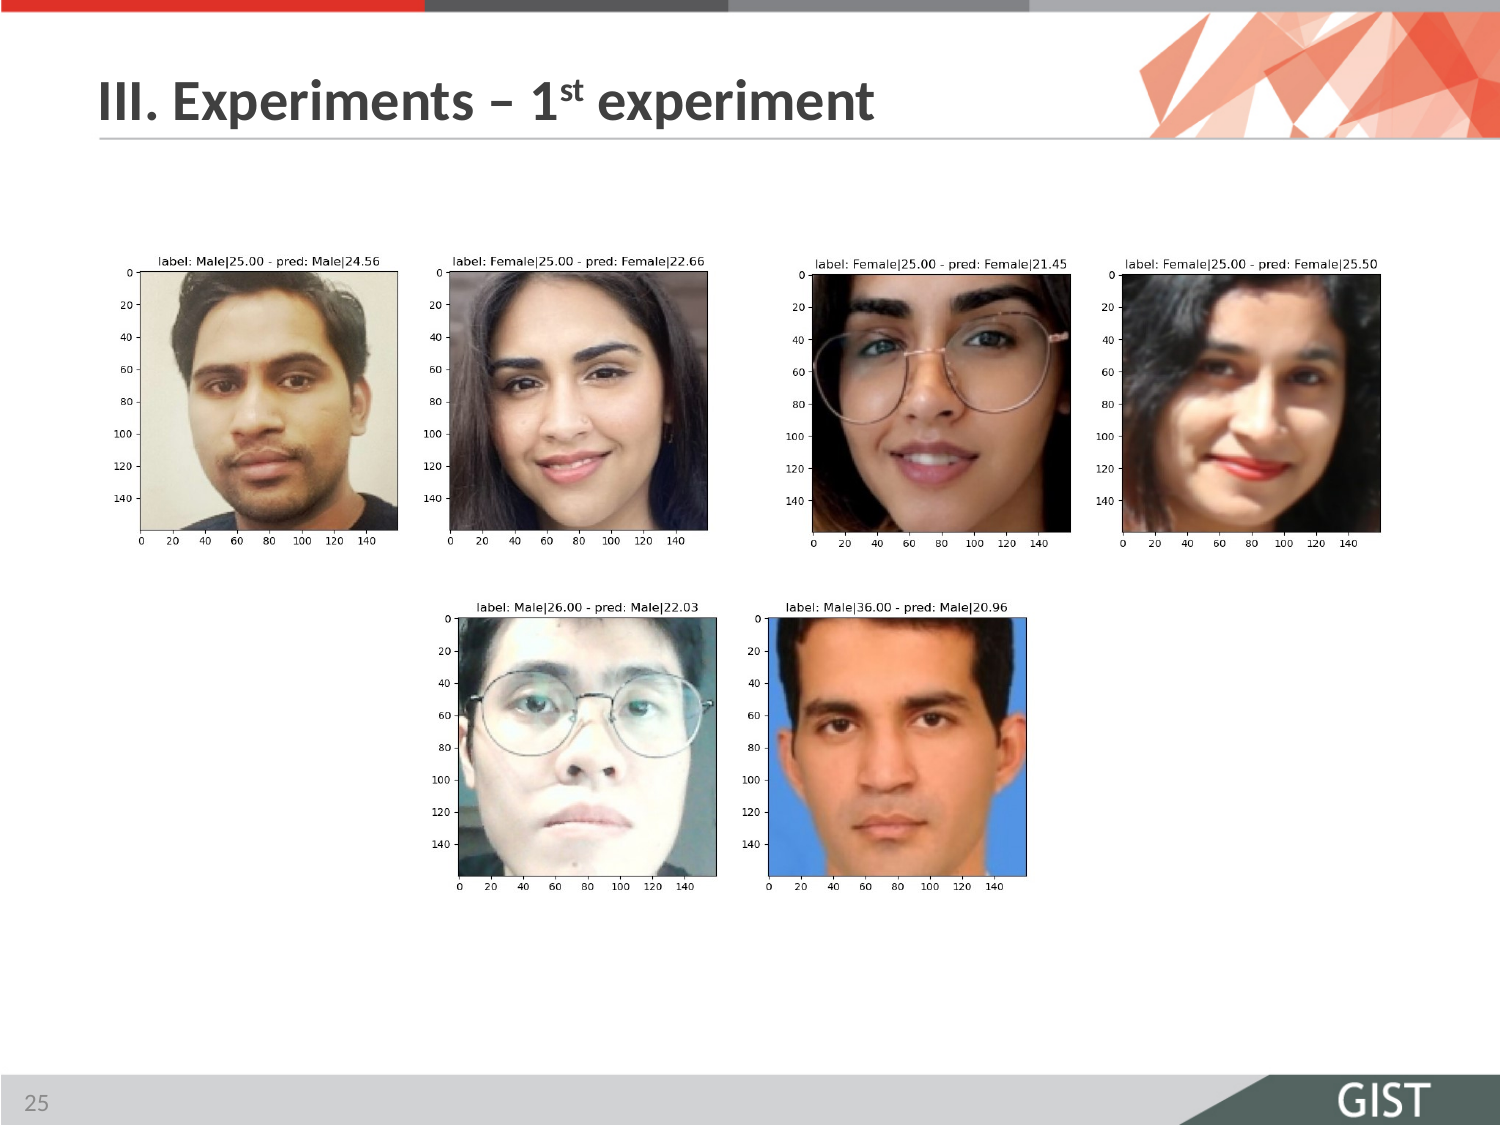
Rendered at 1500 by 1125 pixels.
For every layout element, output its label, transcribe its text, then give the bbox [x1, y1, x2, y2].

slide_number <number> [9, 1071, 139, 1125]
picture [0, 0, 1500, 1125]
title III. Experiments – 1st experiment [83, 70, 1500, 133]
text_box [47, 218, 1453, 907]
